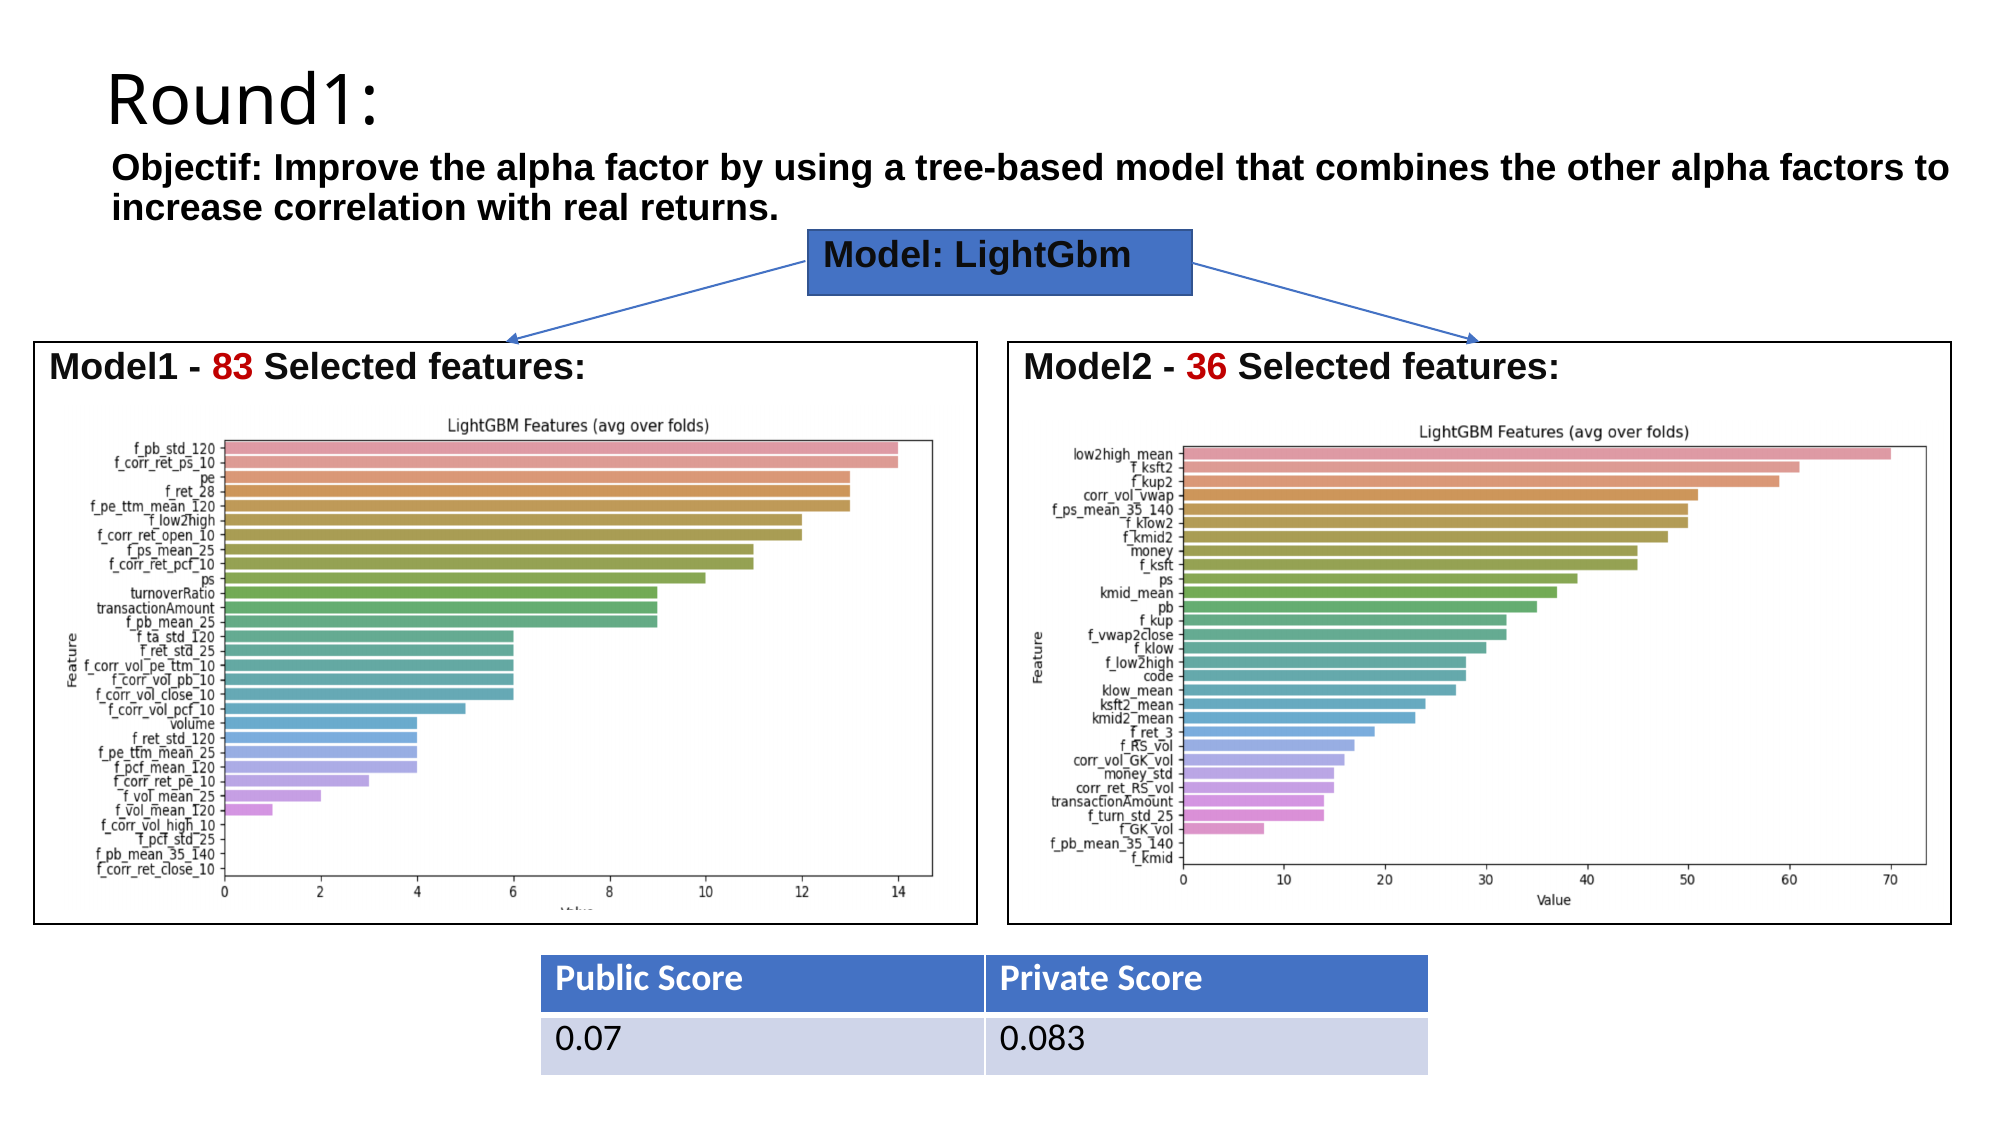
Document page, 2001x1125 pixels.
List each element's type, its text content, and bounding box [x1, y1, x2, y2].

text_box Model: LightGbm [807, 229, 1193, 296]
picture [1017, 420, 1944, 910]
table_header Private Score [986, 955, 1428, 1012]
table_cell 0.07 [541, 1018, 984, 1075]
text_box Model2 - 36 Selected features: [1007, 341, 1952, 925]
title Round1: [73, 55, 412, 147]
table_cell 0.083 [986, 1018, 1428, 1075]
table_header Public Score [541, 955, 984, 1012]
picture [60, 405, 964, 910]
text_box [1191, 262, 1480, 342]
subtitle Objectif: Improve the alpha factor by using a tree-based model that combines the other alpha factors to increase correlation with real returns. [96, 140, 1998, 246]
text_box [505, 260, 806, 342]
text_box Model1 - 83 Selected features: [33, 341, 978, 925]
